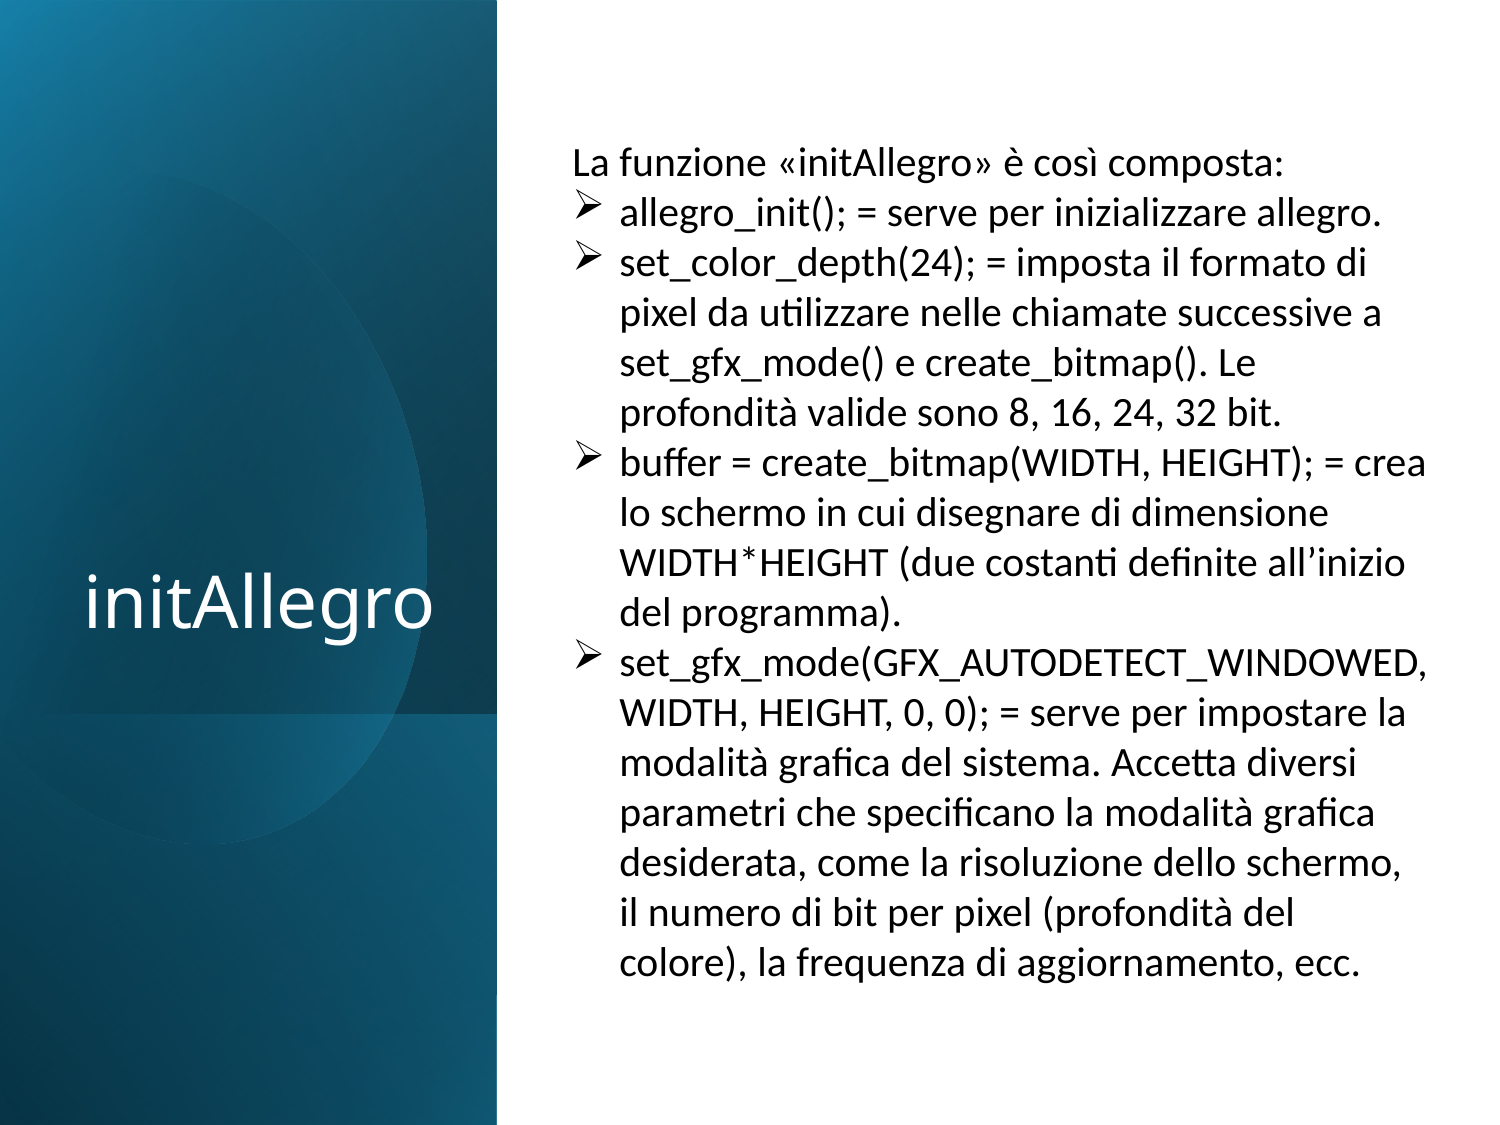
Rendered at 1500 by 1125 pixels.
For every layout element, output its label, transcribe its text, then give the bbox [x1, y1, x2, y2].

text_box [498, 0, 1500, 1125]
text_box [0, 0, 498, 1124]
title initAllegro [57, 96, 452, 652]
text_box La funzione «initAllegro» è così composta: allegro_init(); = serve per inizializzare allegro. set_color_depth(24); = imposta il formato di pixel da utilizzare nelle chiamate successive a set_gfx_mode() e create_bitmap(). Le profondità valide sono 8, 16, 24, 32 bit. buffer = create_bitmap(WIDTH, HEIGHT); = crea lo schermo in cui disegnare di dimensione WIDTH*HEIGHT (due costanti definite all’inizio del programma). set_gfx_mode(GFX_AUTODETECT_WINDOWED, WIDTH, HEIGHT, 0, 0); = serve per impostare la modalità grafica del sistema. Accetta diversi parametri che specificano la modalità grafica desiderata, come la risoluzione dello schermo, il numero di bit per pixel (profondità del colore), la frequenza di aggiornamento, ecc. [557, 127, 1446, 993]
